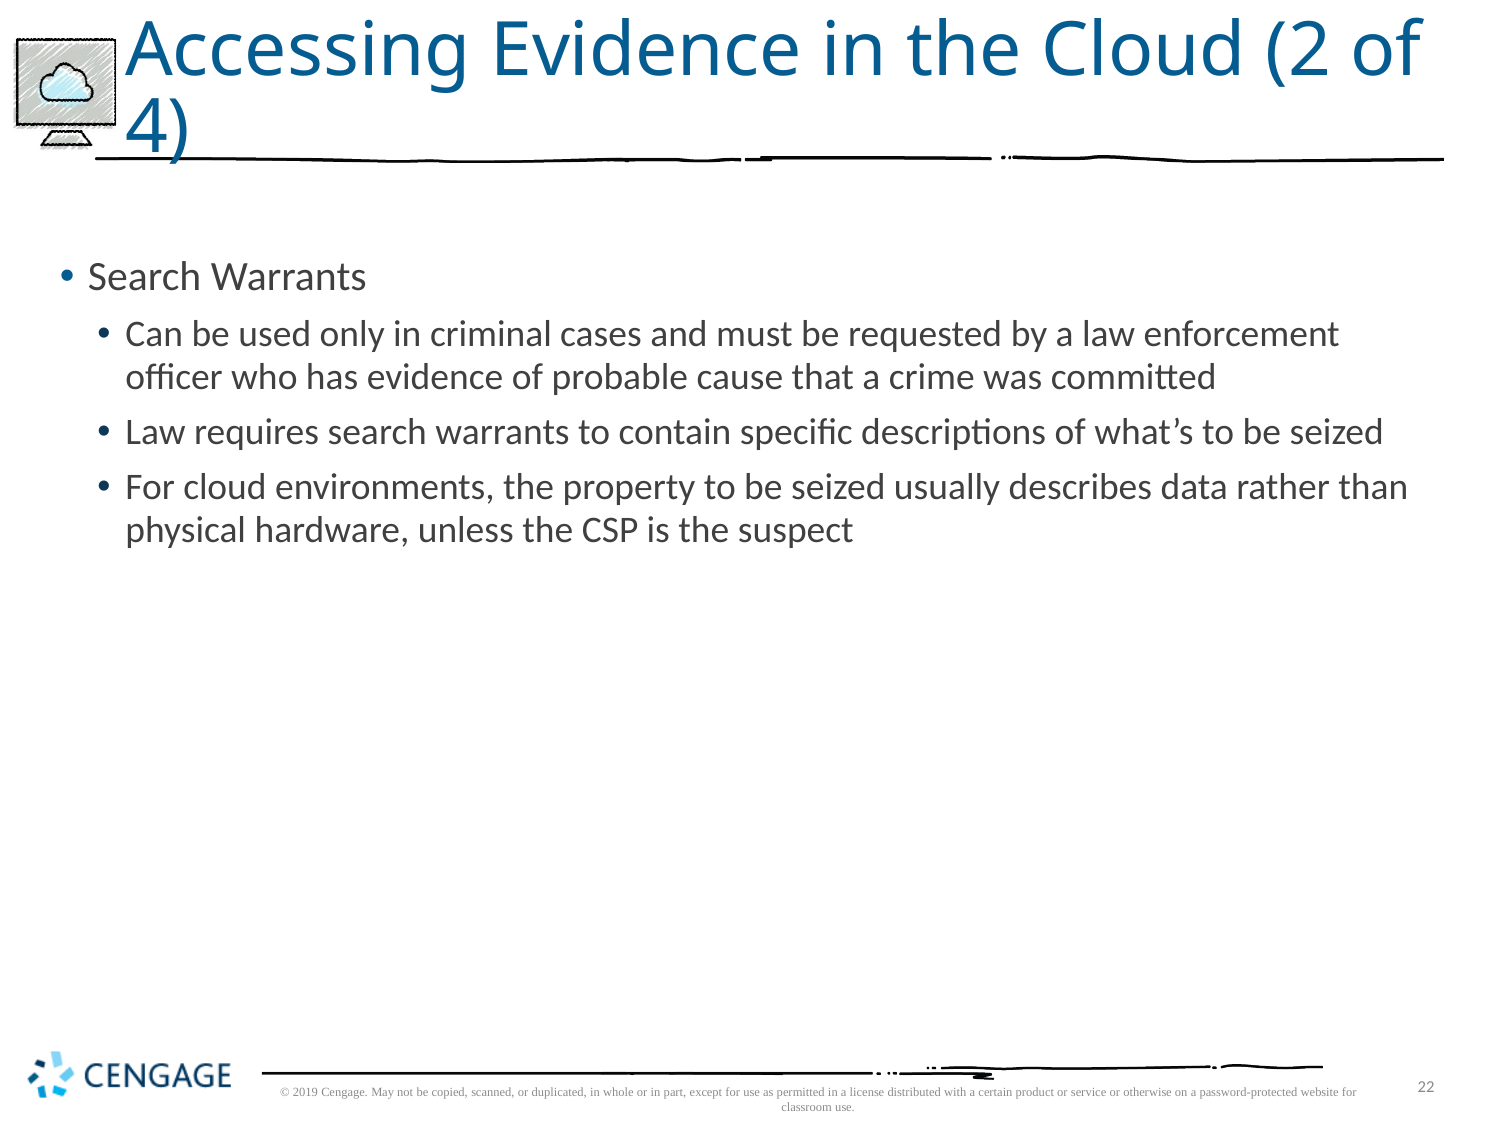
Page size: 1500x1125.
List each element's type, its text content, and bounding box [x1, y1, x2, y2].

list Search Warrants Can be used only in criminal cases and must be requested by a law enforcement officer who has evidence of probable cause that a crime was committed Law requires search warrants to contain specific descriptions of what’s to be seized For cloud environments, the property to be seized usually describes data rather than physical hardware, unless the CSP is the suspect [59, 252, 1441, 554]
footer © 2019 Cengage. May not be copied, scanned, or duplicated, in whole or in part, except for use as permitted in a license distributed with a certain product or service or otherwise on a password-protected website for classroom use. [261, 1079, 1375, 1120]
picture [12, 36, 117, 151]
picture [7, 1037, 244, 1111]
title Accessing Evidence in the Cloud (2 of 4) [125, 52, 1442, 130]
picture [261, 1064, 1323, 1079]
picture [95, 155, 1444, 163]
